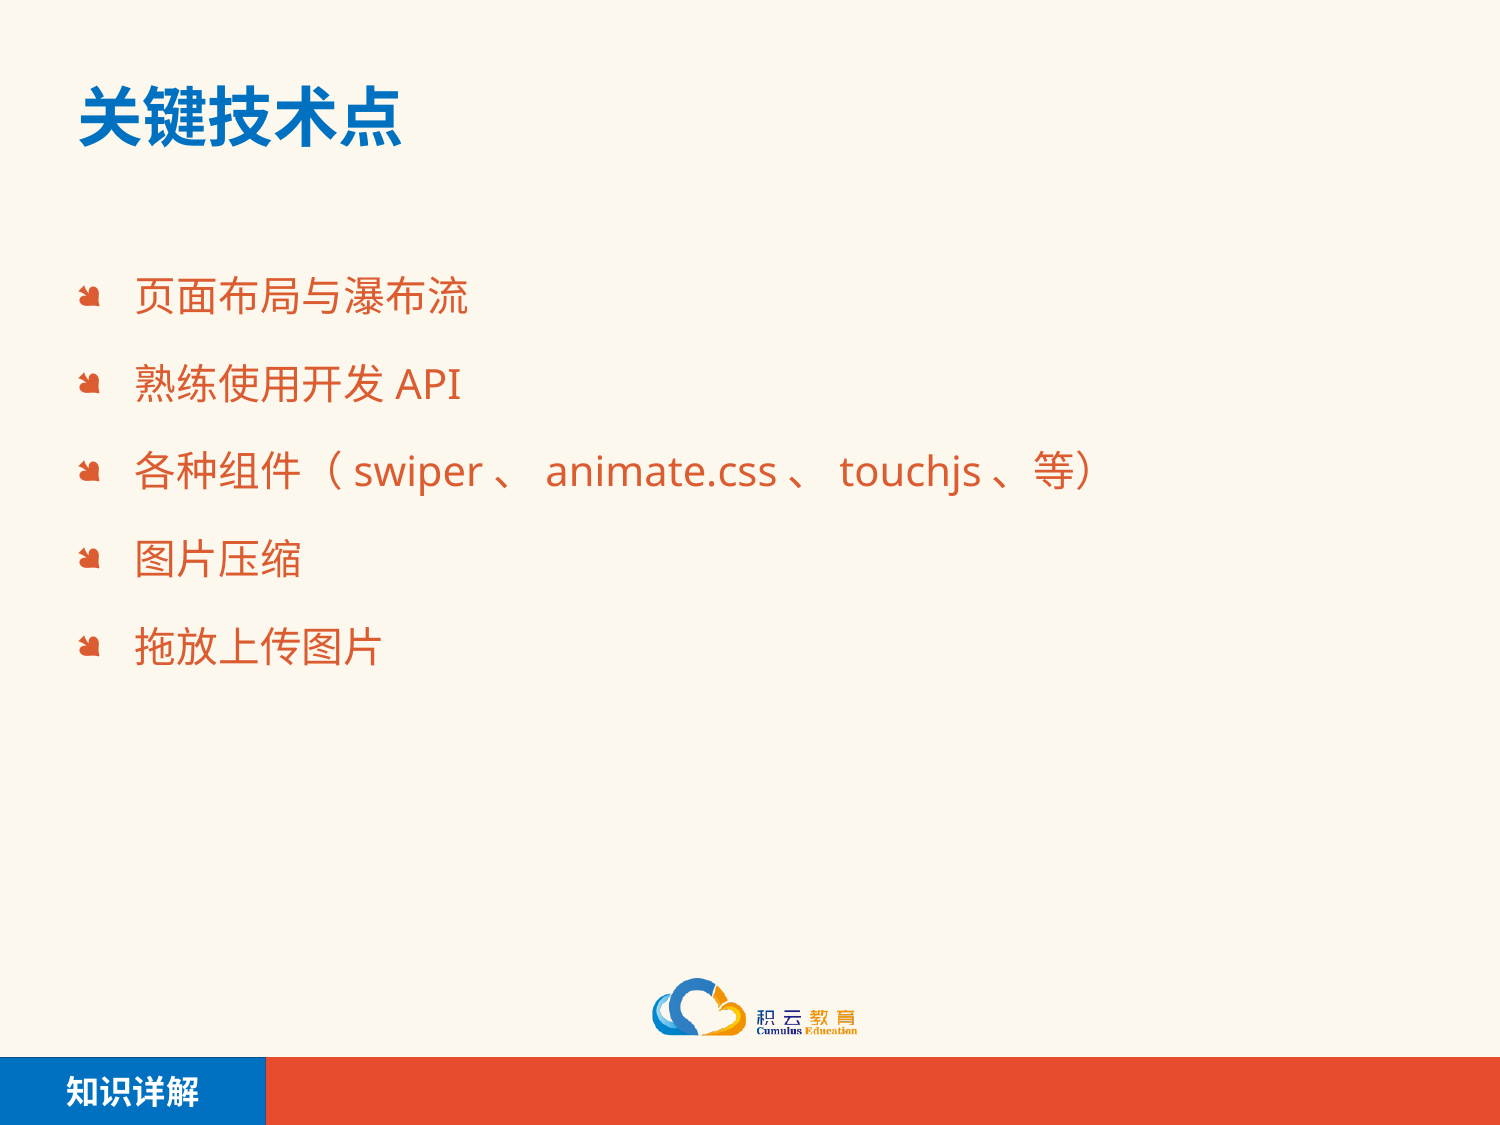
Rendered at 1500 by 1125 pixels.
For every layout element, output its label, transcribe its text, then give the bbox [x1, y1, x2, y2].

list 页面布局与瀑布流 熟练使用开发API 各种组件（swiper、animate.css、touchjs、等） 图片压缩 拖放上传图片 [68, 237, 1430, 953]
picture [643, 971, 869, 1044]
title 关键技术点 [69, 55, 1431, 164]
